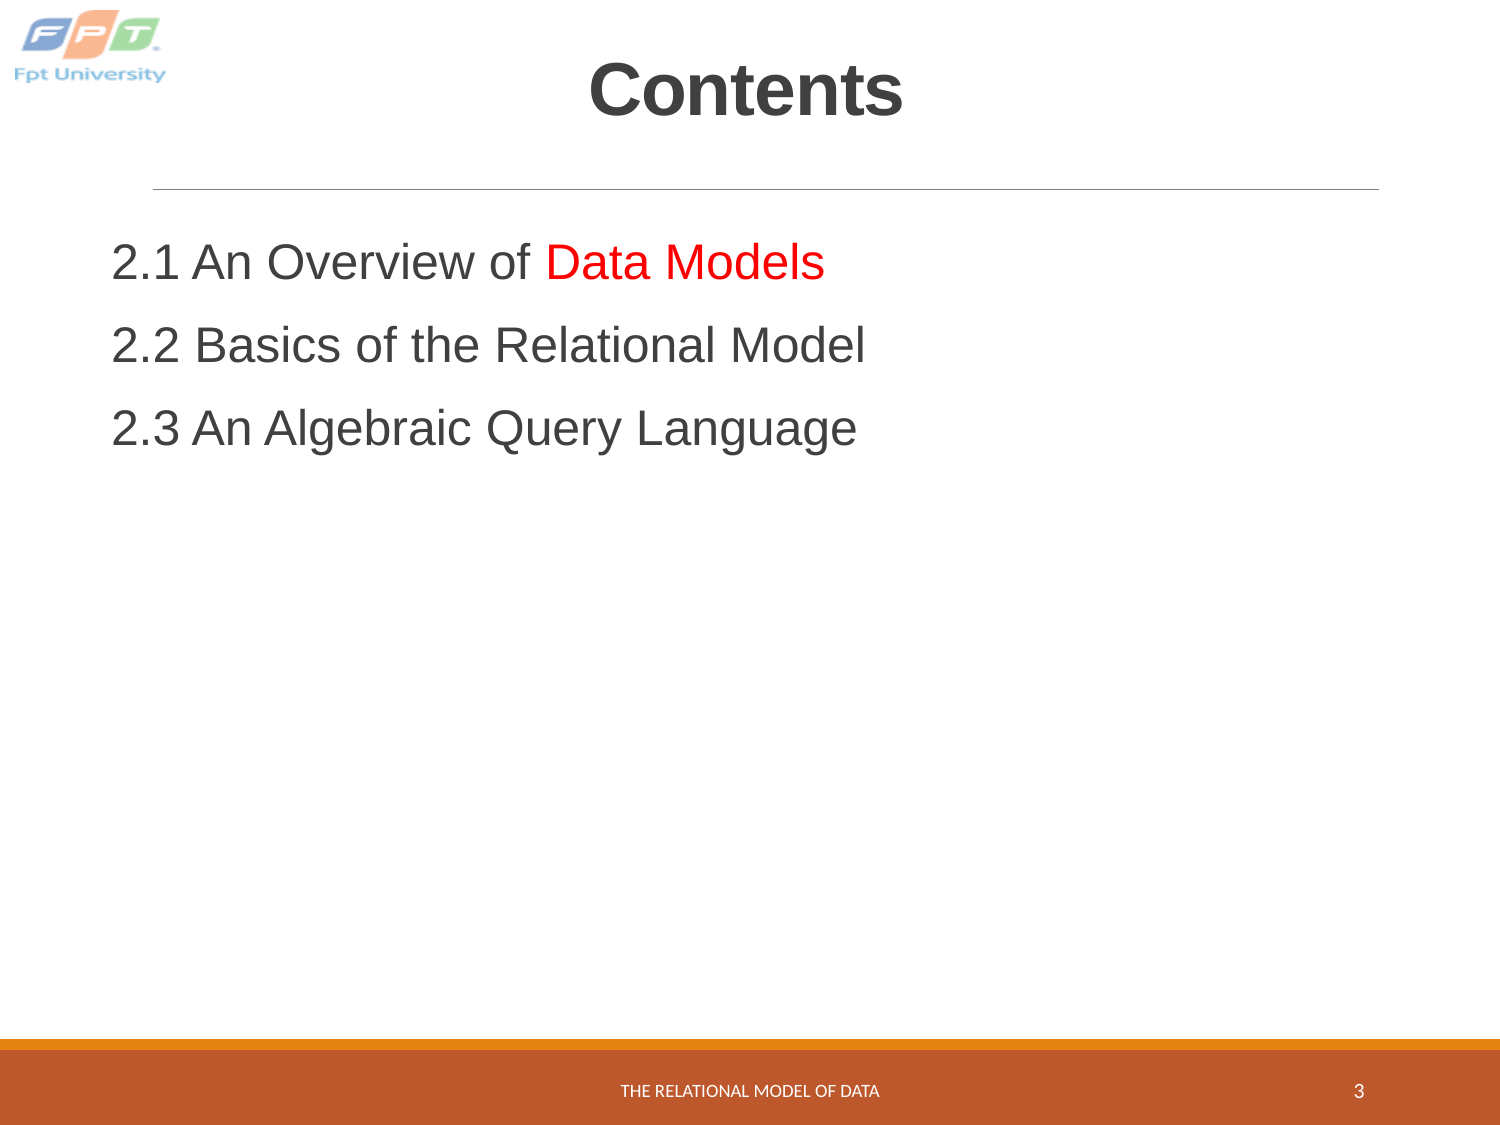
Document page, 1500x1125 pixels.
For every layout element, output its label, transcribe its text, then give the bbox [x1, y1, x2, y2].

slide_number 3 [1218, 1059, 1380, 1120]
list 2.1 An Overview of Data Models 2.2 Basics of the Relational Model 2.3 An Algebraic Query Language [96, 228, 1420, 1032]
footer The Relational Model of Data [453, 1059, 1047, 1120]
table_cell 11 [15, 10, 166, 83]
title Contents [96, 47, 1399, 185]
